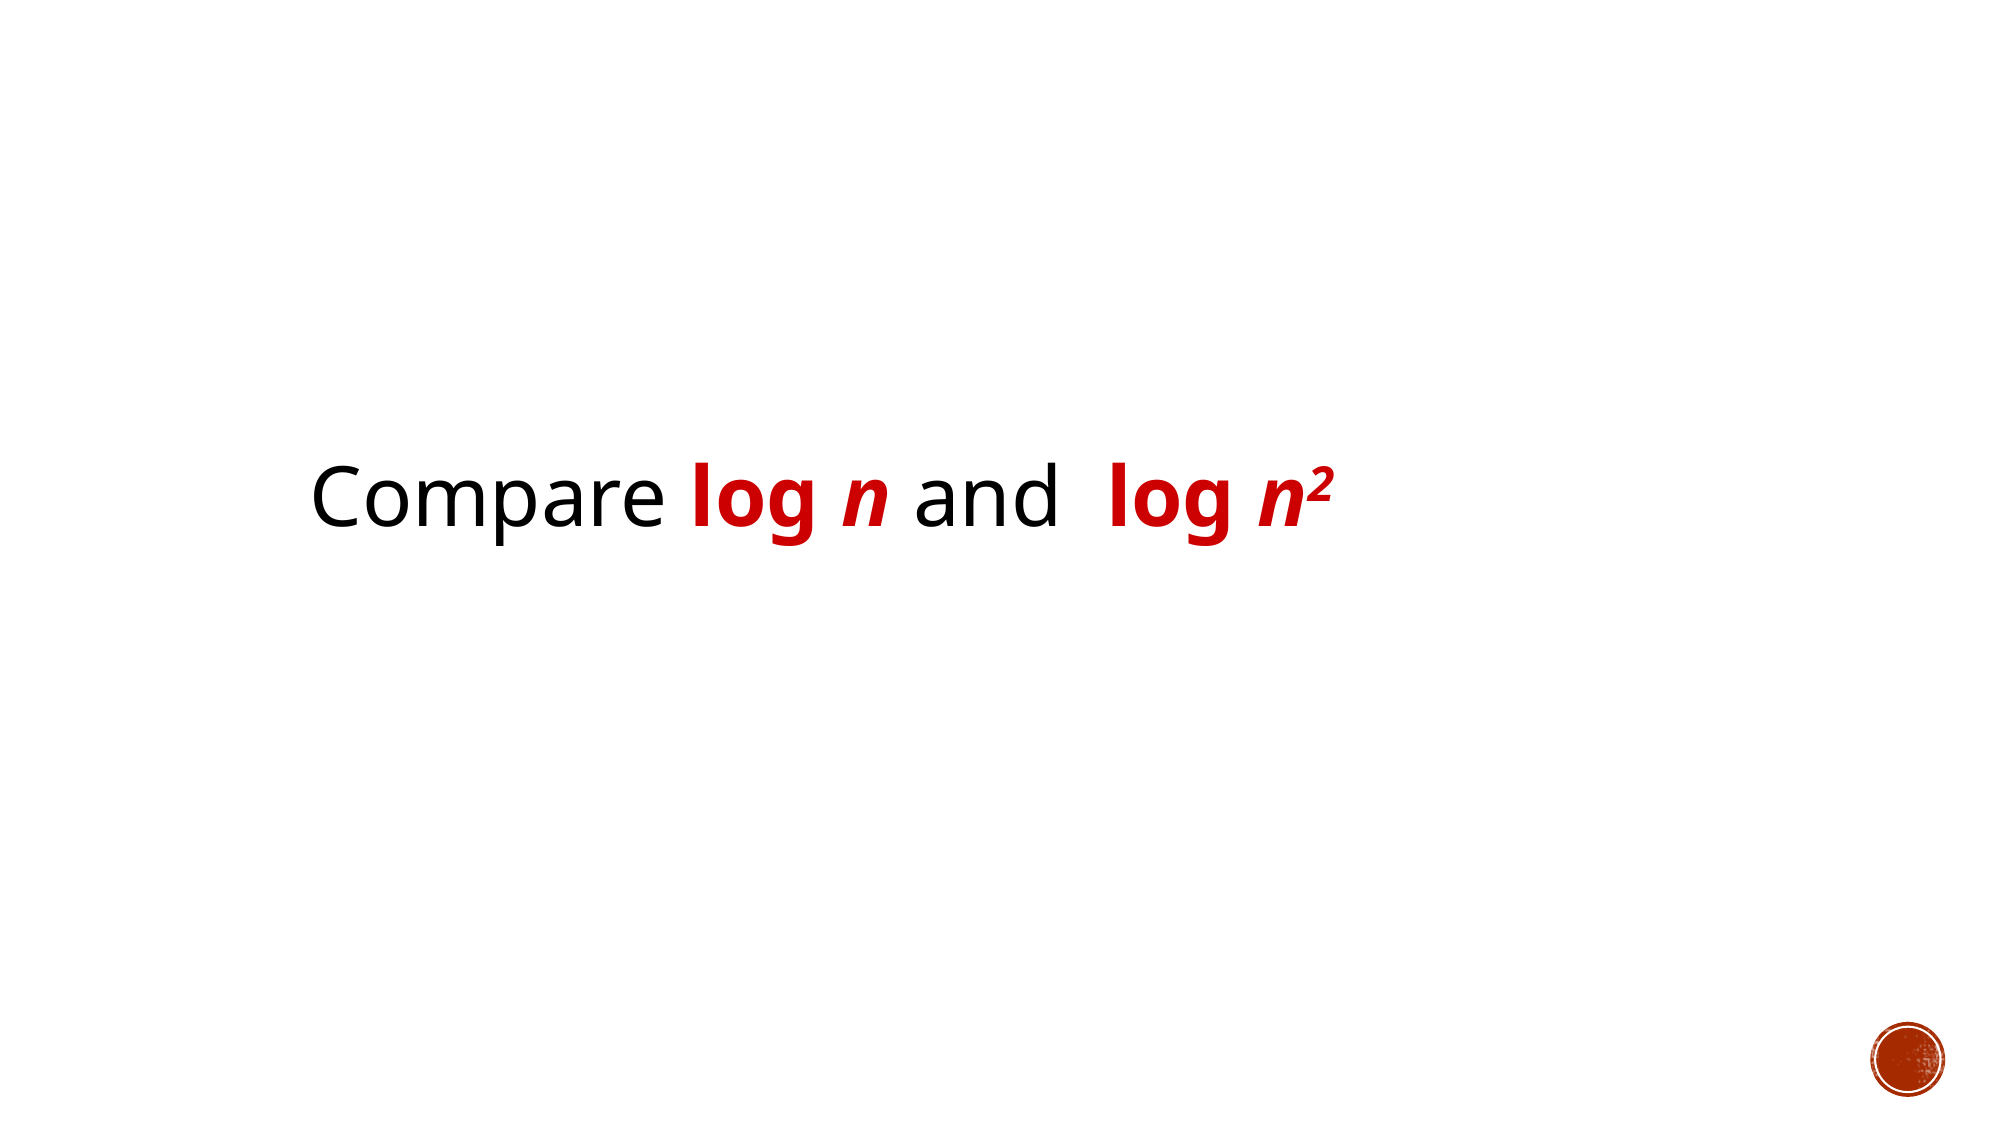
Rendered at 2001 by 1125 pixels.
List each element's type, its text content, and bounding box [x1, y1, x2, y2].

text_box Compare log n and log n2 [144, 435, 1965, 750]
